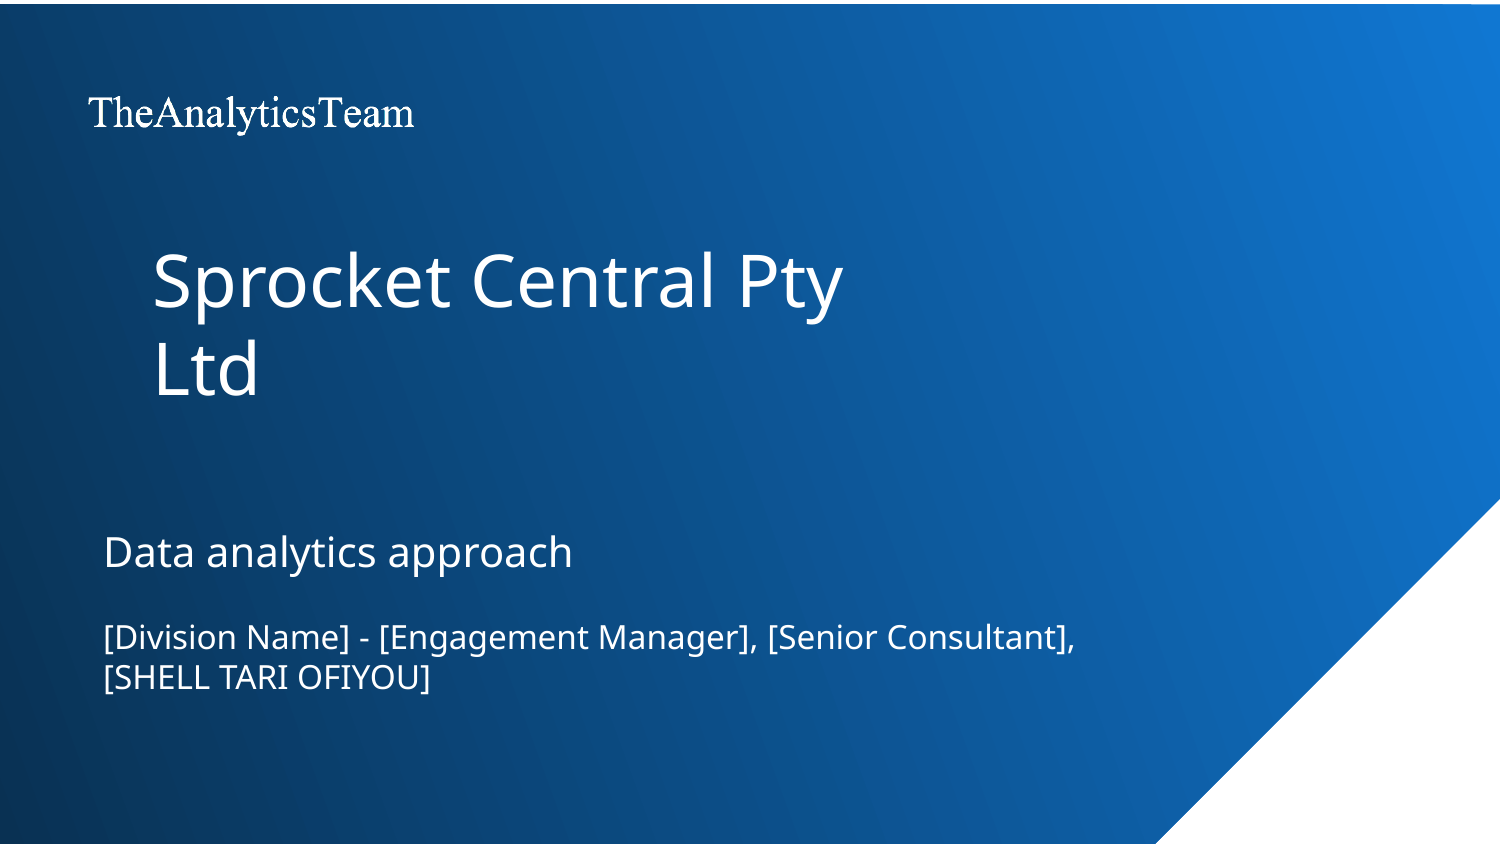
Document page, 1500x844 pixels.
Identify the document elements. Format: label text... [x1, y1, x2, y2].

text_box Data analytics approach [88, 510, 1202, 591]
text_box [0, 4, 1500, 844]
picture [87, 96, 414, 137]
text_box Sprocket Central Pty Ltd [137, 219, 976, 425]
text_box [Division Name] - [Engagement Manager], [Senior Consultant], [SHELL TARI OFIYOU] [88, 601, 1114, 712]
